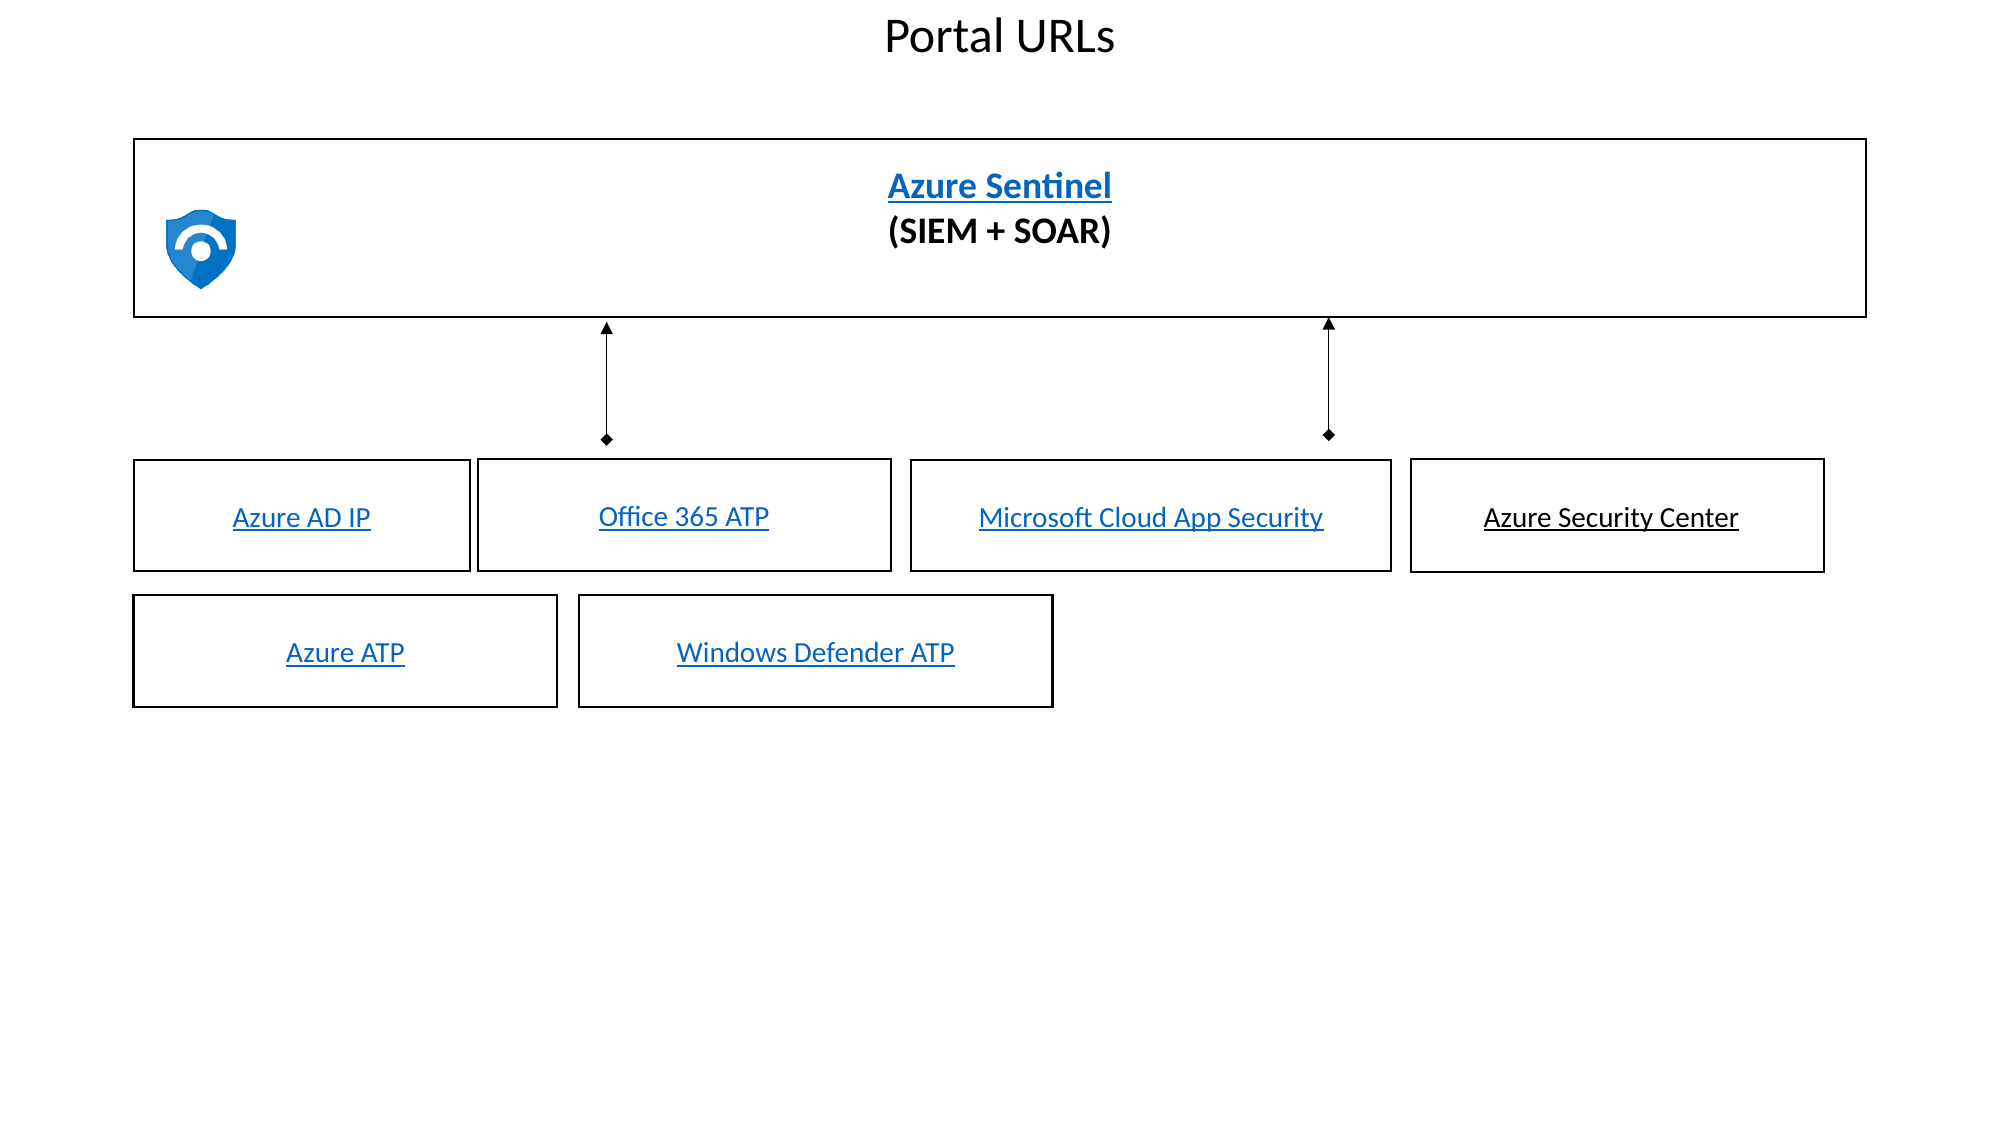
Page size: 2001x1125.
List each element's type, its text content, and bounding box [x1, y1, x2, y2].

text_box Windows Defender ATP [578, 594, 1054, 708]
text_box Azure AD IP [133, 459, 471, 572]
subtitle Portal URLs [249, 1, 1750, 83]
text_box Azure Security Center [1410, 458, 1825, 573]
text_box Microsoft Cloud App Security [910, 459, 1392, 572]
text_box Office 365 ATP [477, 458, 892, 572]
text_box Azure Sentinel (SIEM + SOAR) [133, 138, 1867, 318]
text_box Azure ATP [132, 594, 558, 708]
picture [165, 208, 237, 291]
